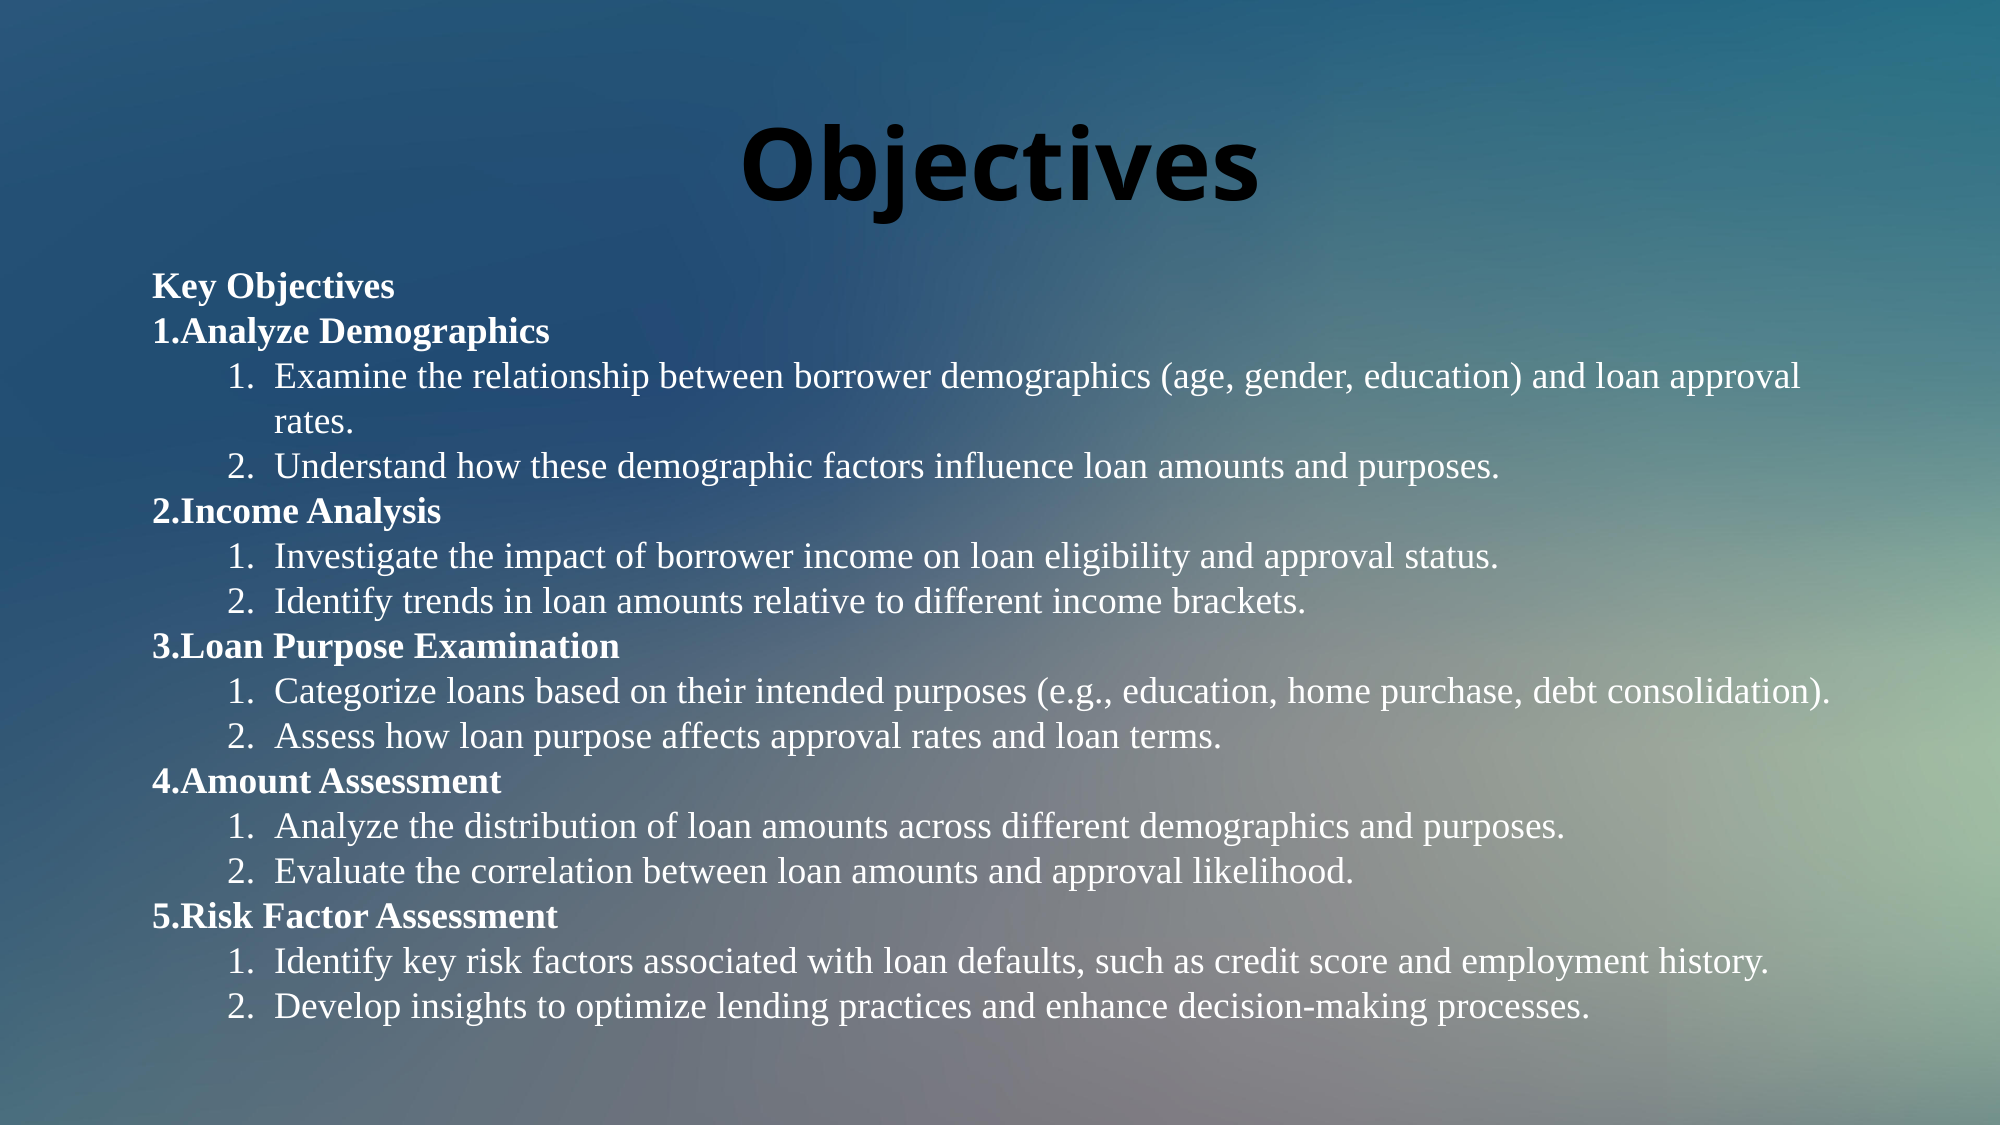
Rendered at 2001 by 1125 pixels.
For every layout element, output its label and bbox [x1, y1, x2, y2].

list [0, 0, 2000, 1125]
